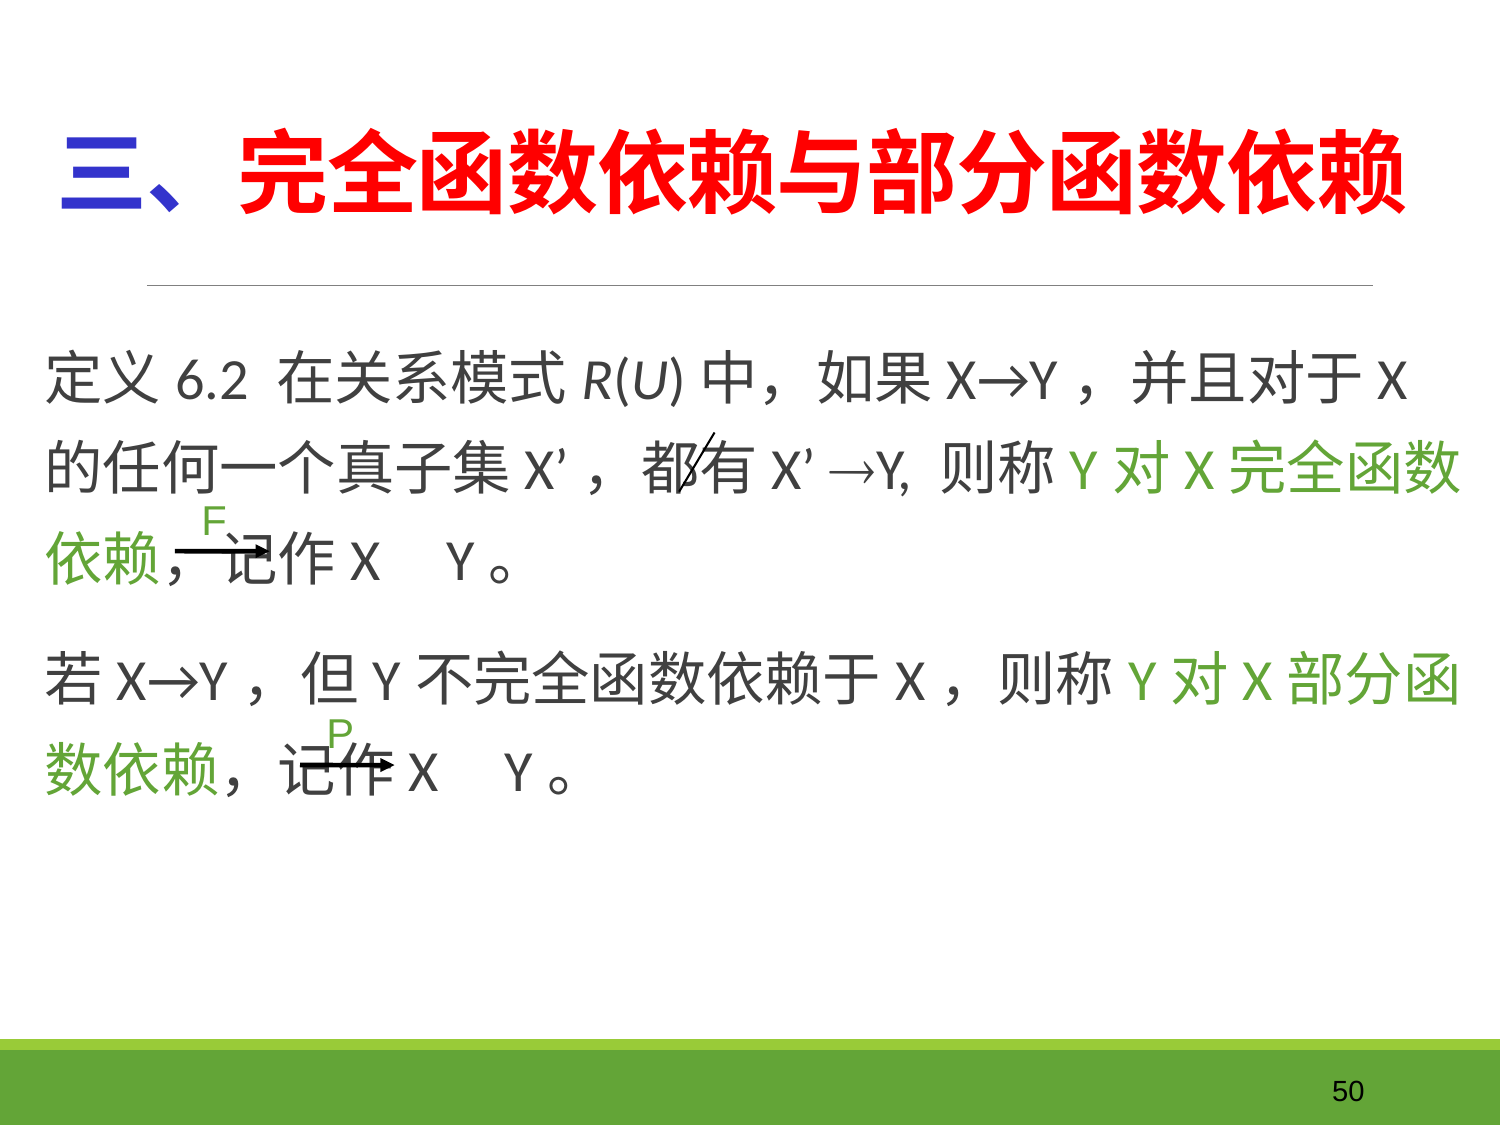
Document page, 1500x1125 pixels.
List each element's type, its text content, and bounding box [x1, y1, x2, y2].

title 三、完全函数依赖与部分函数依赖 [41, 45, 1467, 233]
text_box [174, 485, 271, 552]
slide_number 50 [1218, 1059, 1380, 1120]
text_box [299, 699, 396, 766]
list 定义6.2 在关系模式R(U)中，如果X→Y，并且对于X的任何一个真子集X’，都有X’ Y, 则称Y对X完全函数依赖，记作X Y。 若X→Y，但Y不完全函数依赖于X，则称Y对X部分函数依赖，记作X Y。 [44, 312, 1463, 927]
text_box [678, 432, 716, 493]
